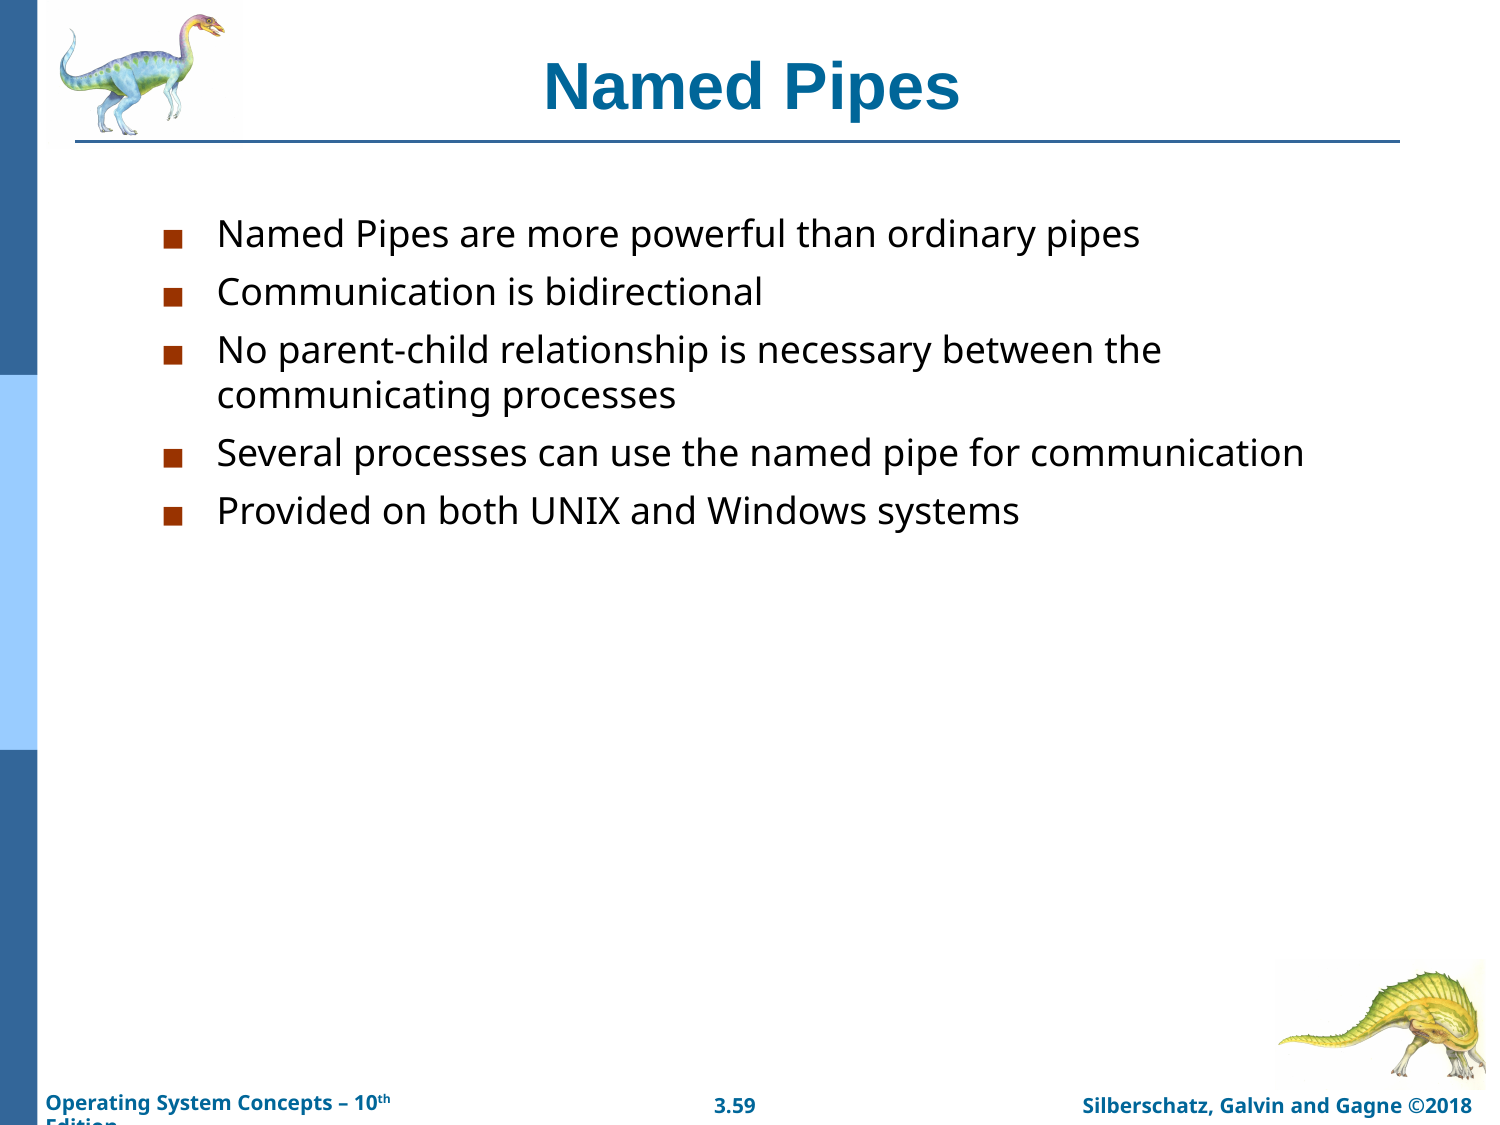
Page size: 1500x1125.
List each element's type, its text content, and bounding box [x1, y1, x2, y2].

title Named Pipes [77, 35, 1428, 131]
picture [1275, 959, 1486, 1090]
list Named Pipes are more powerful than ordinary pipes Communication is bidirectional No parent-child relationship is necessary between the communicating processes Several processes can use the named pipe for communication Provided on both UNIX and Windows systems [145, 202, 1401, 946]
picture [46, 0, 243, 149]
